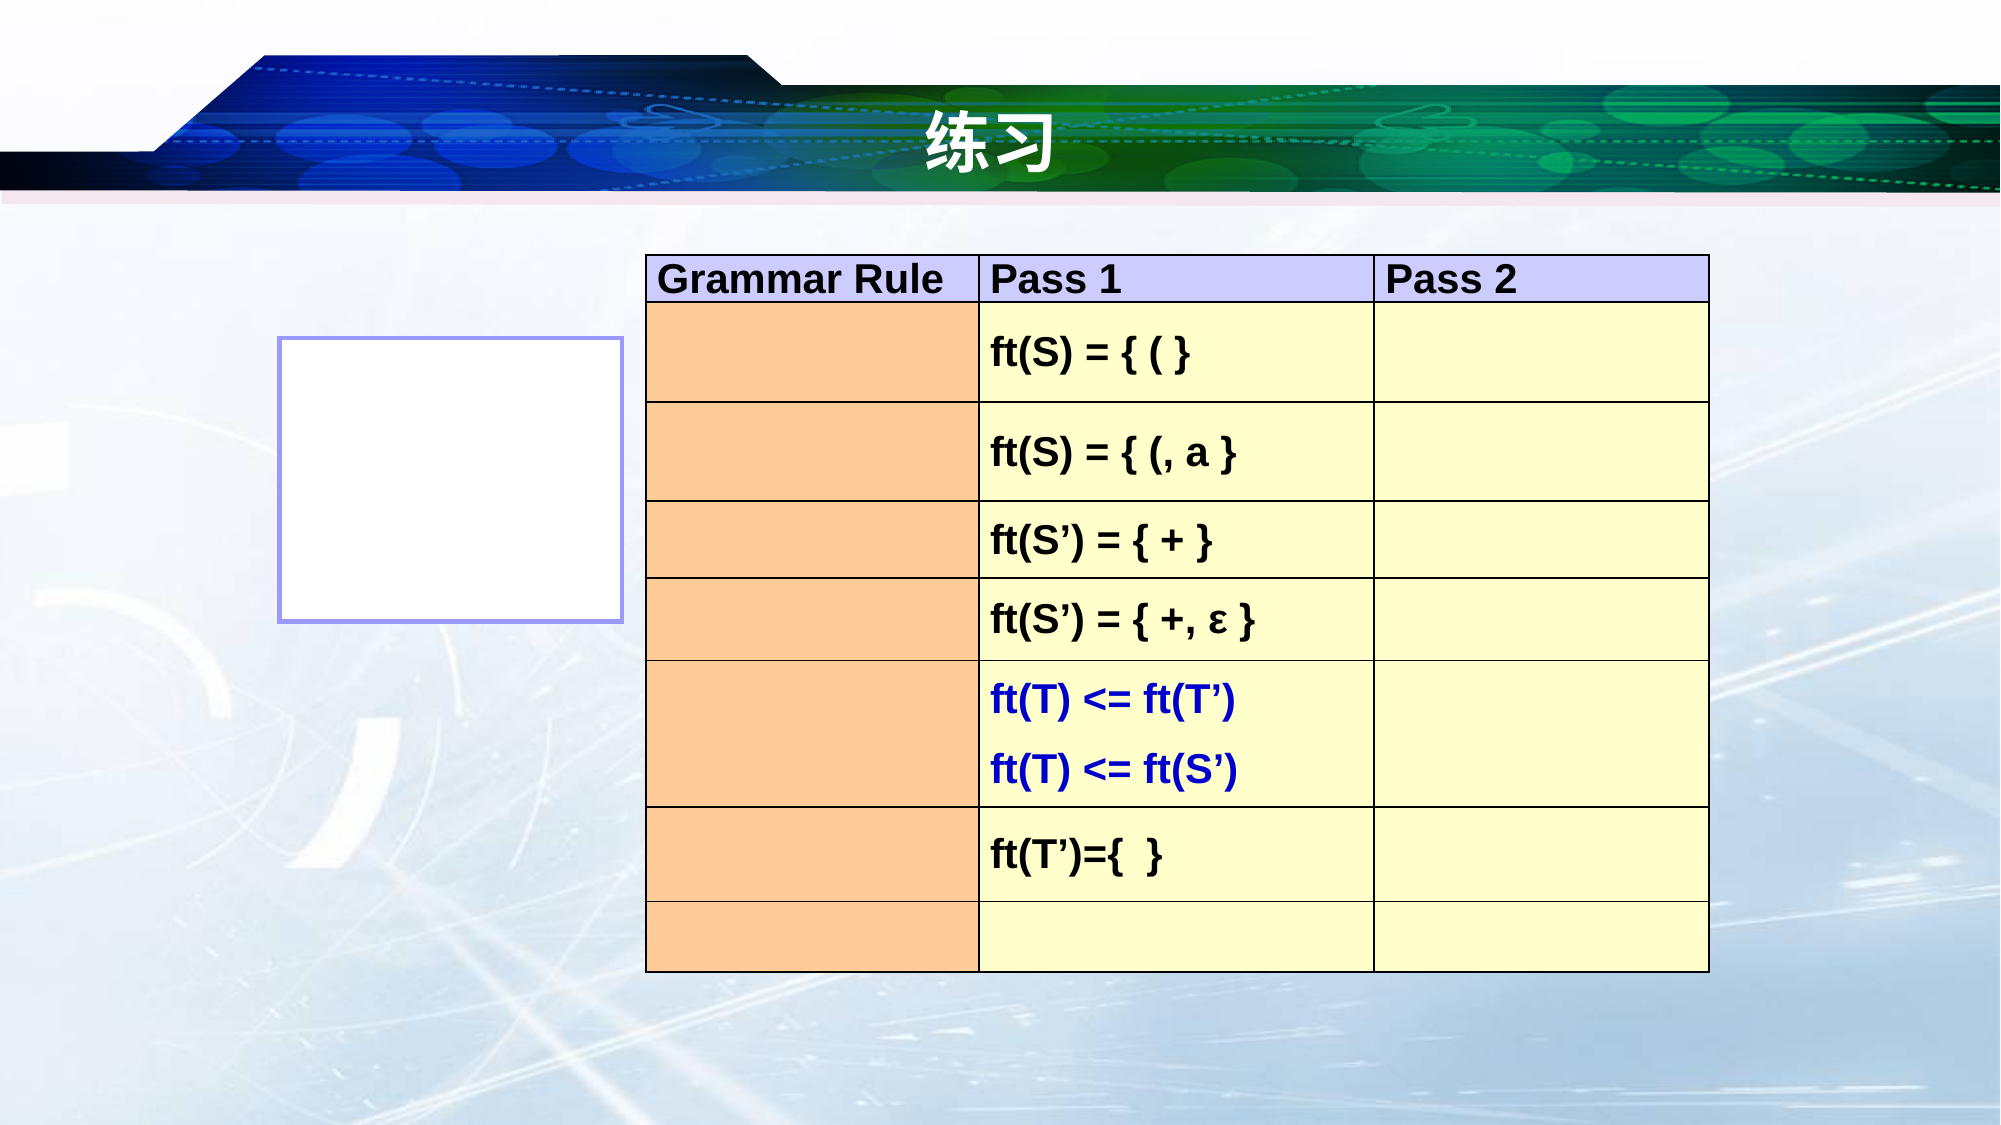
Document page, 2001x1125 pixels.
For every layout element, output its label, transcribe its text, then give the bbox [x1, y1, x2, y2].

title 练习 [133, 94, 1851, 188]
picture [0, 0, 2001, 1125]
